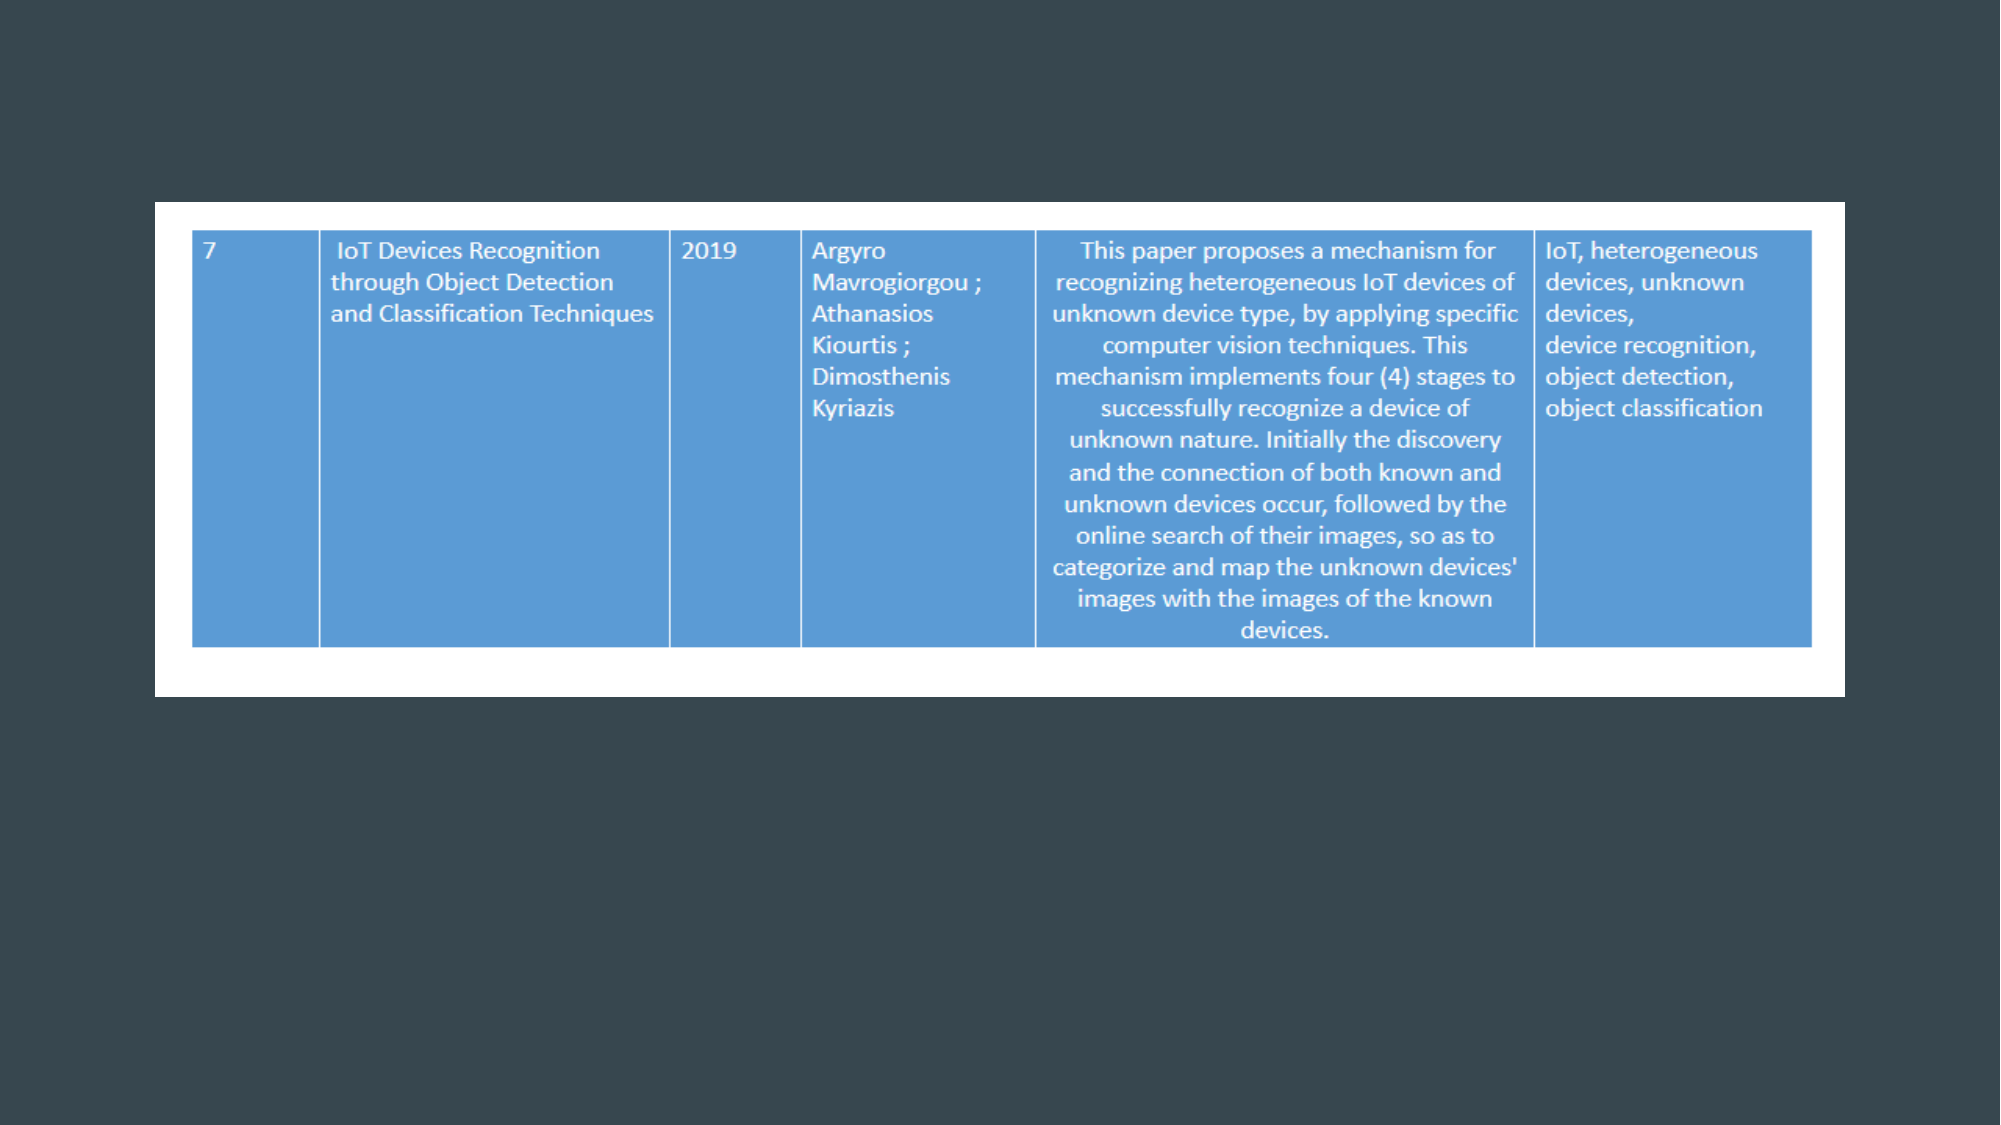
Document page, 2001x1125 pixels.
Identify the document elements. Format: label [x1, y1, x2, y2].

picture [155, 202, 1845, 697]
